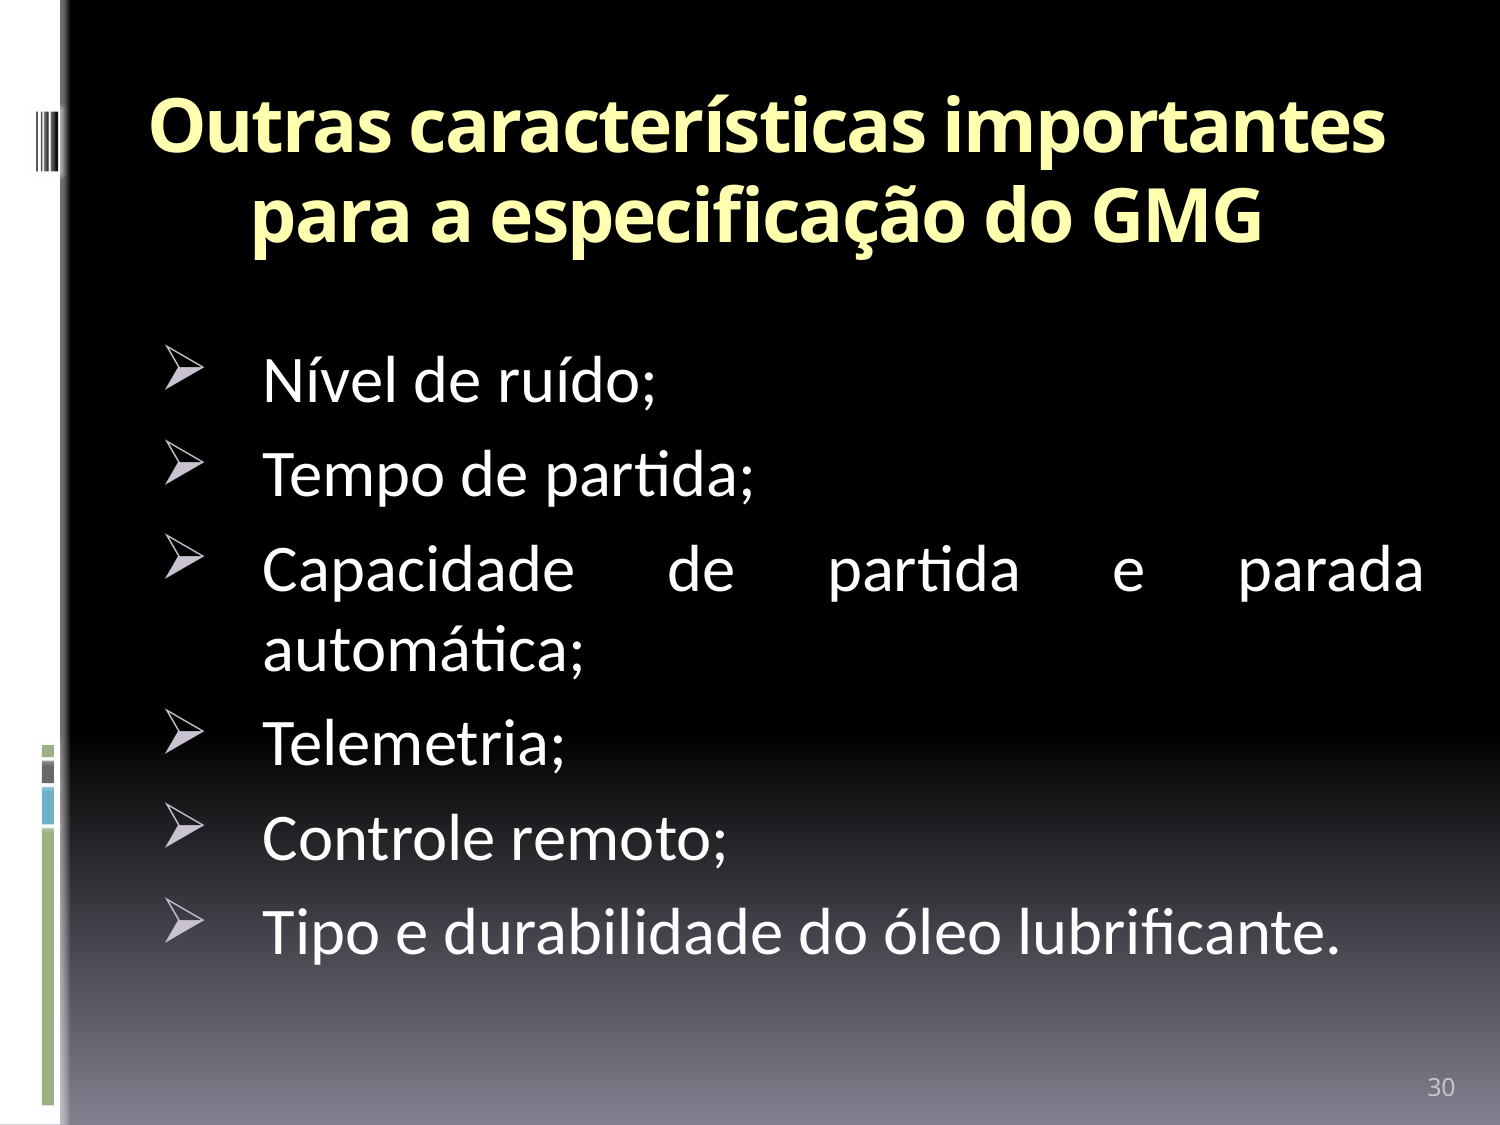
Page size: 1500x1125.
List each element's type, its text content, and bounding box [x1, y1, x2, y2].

title Outras características importantes para a especificação do GMG [93, 70, 1439, 211]
list Nível de ruído; Tempo de partida; Capacidade de partida e parada automática; Telemetria; Controle remoto; Tipo e durabilidade do óleo lubrificante. [128, 327, 1442, 1044]
slide_number 30 [1412, 1052, 1488, 1113]
